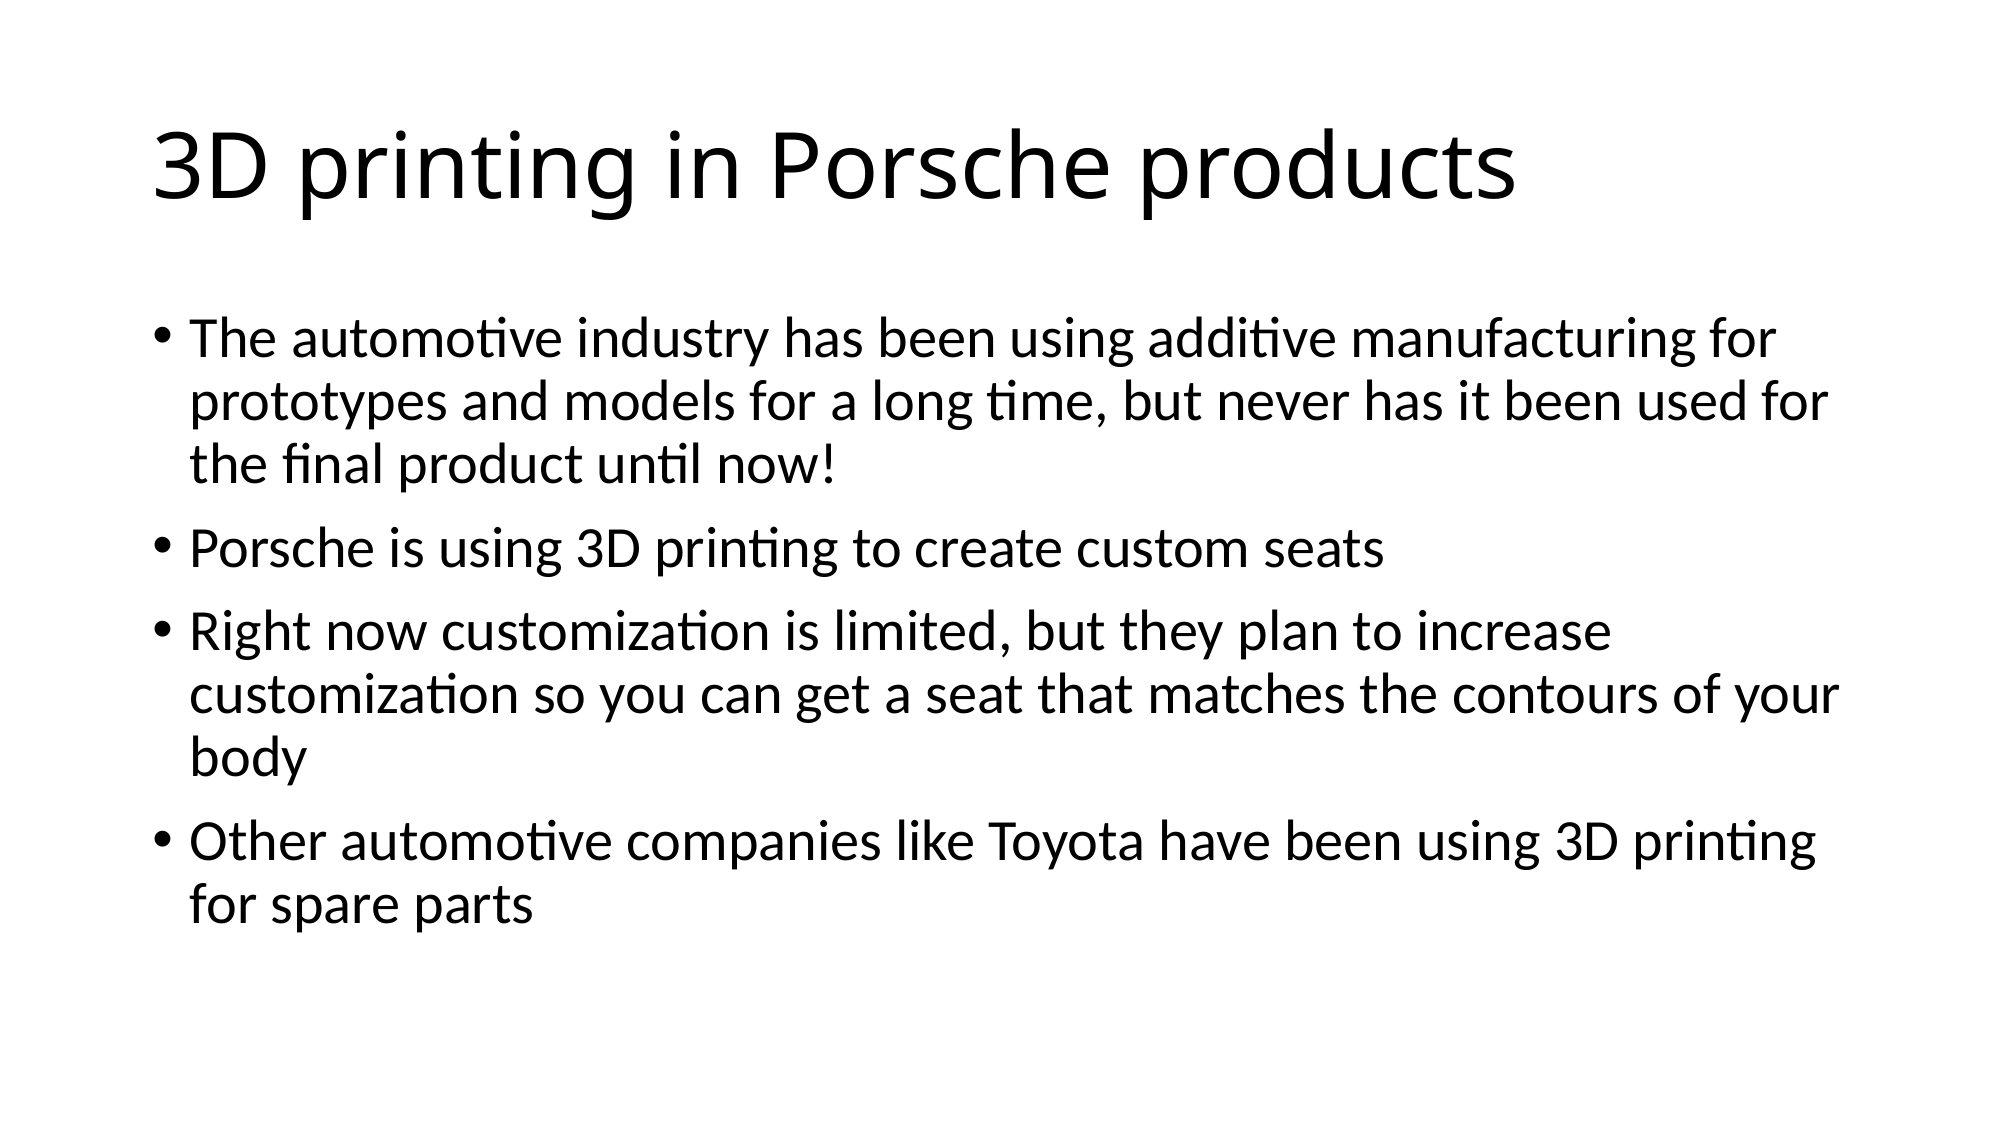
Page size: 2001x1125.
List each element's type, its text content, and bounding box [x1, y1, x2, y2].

list The automotive industry has been using additive manufacturing for prototypes and models for a long time, but never has it been used for the final product until now! Porsche is using 3D printing to create custom seats Right now customization is limited, but they plan to increase customization so you can get a seat that matches the contours of your body Other automotive companies like Toyota have been using 3D printing for spare parts [137, 299, 1863, 1014]
title 3D printing in Porsche products [137, 59, 1863, 278]
